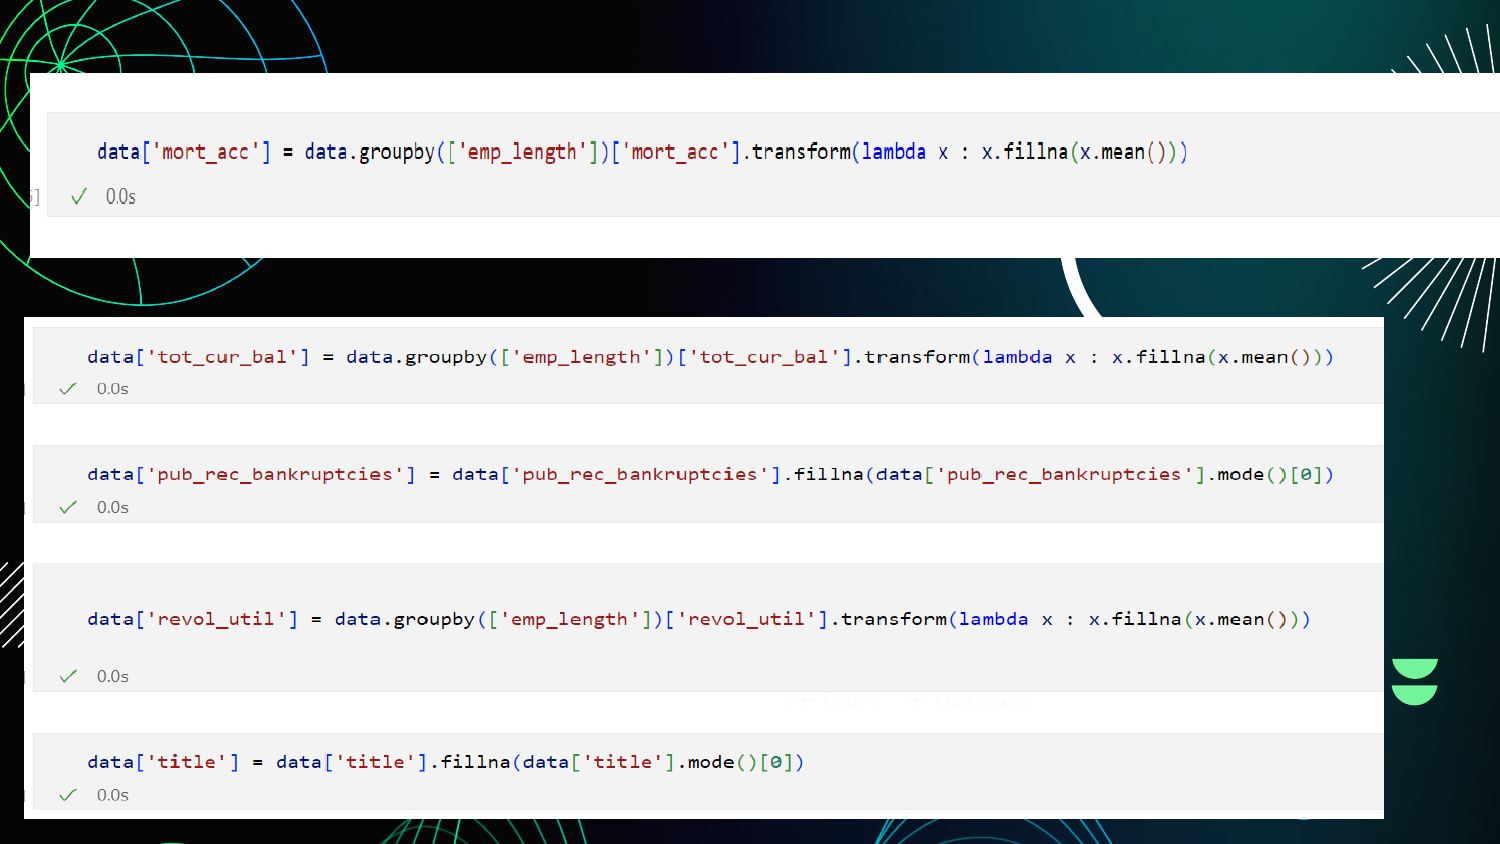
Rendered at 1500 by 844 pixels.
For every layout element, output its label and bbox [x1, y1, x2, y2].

text_box [86, 266, 598, 274]
picture [950, 840, 1009, 844]
picture [876, 831, 884, 844]
text_box [86, 59, 598, 71]
picture [0, 0, 1500, 844]
